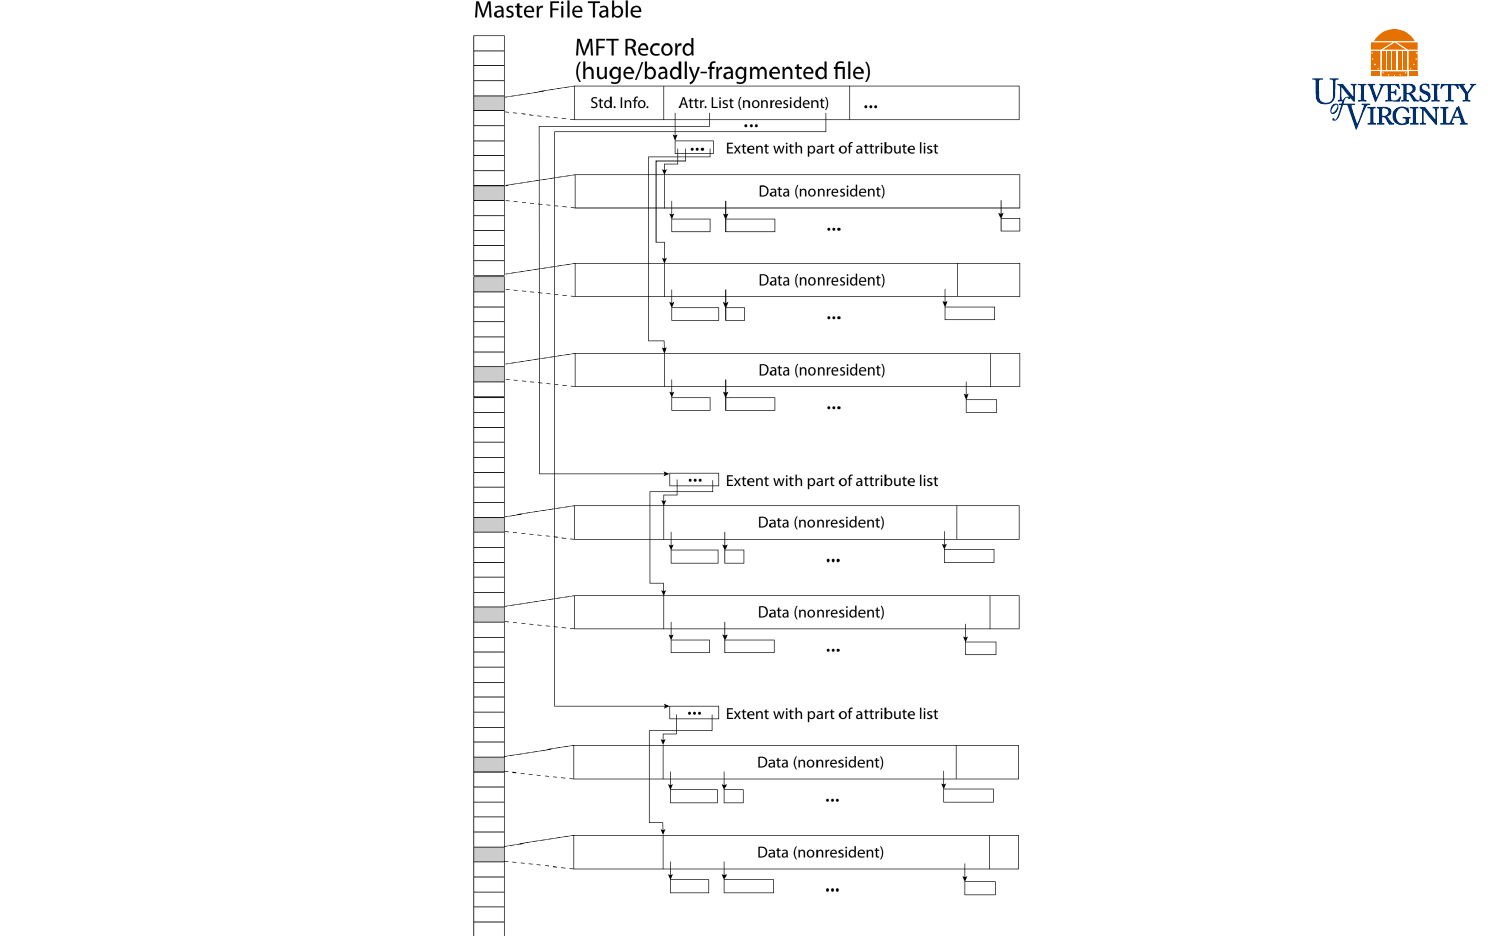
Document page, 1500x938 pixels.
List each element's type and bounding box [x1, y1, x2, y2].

list [428, 0, 1089, 936]
